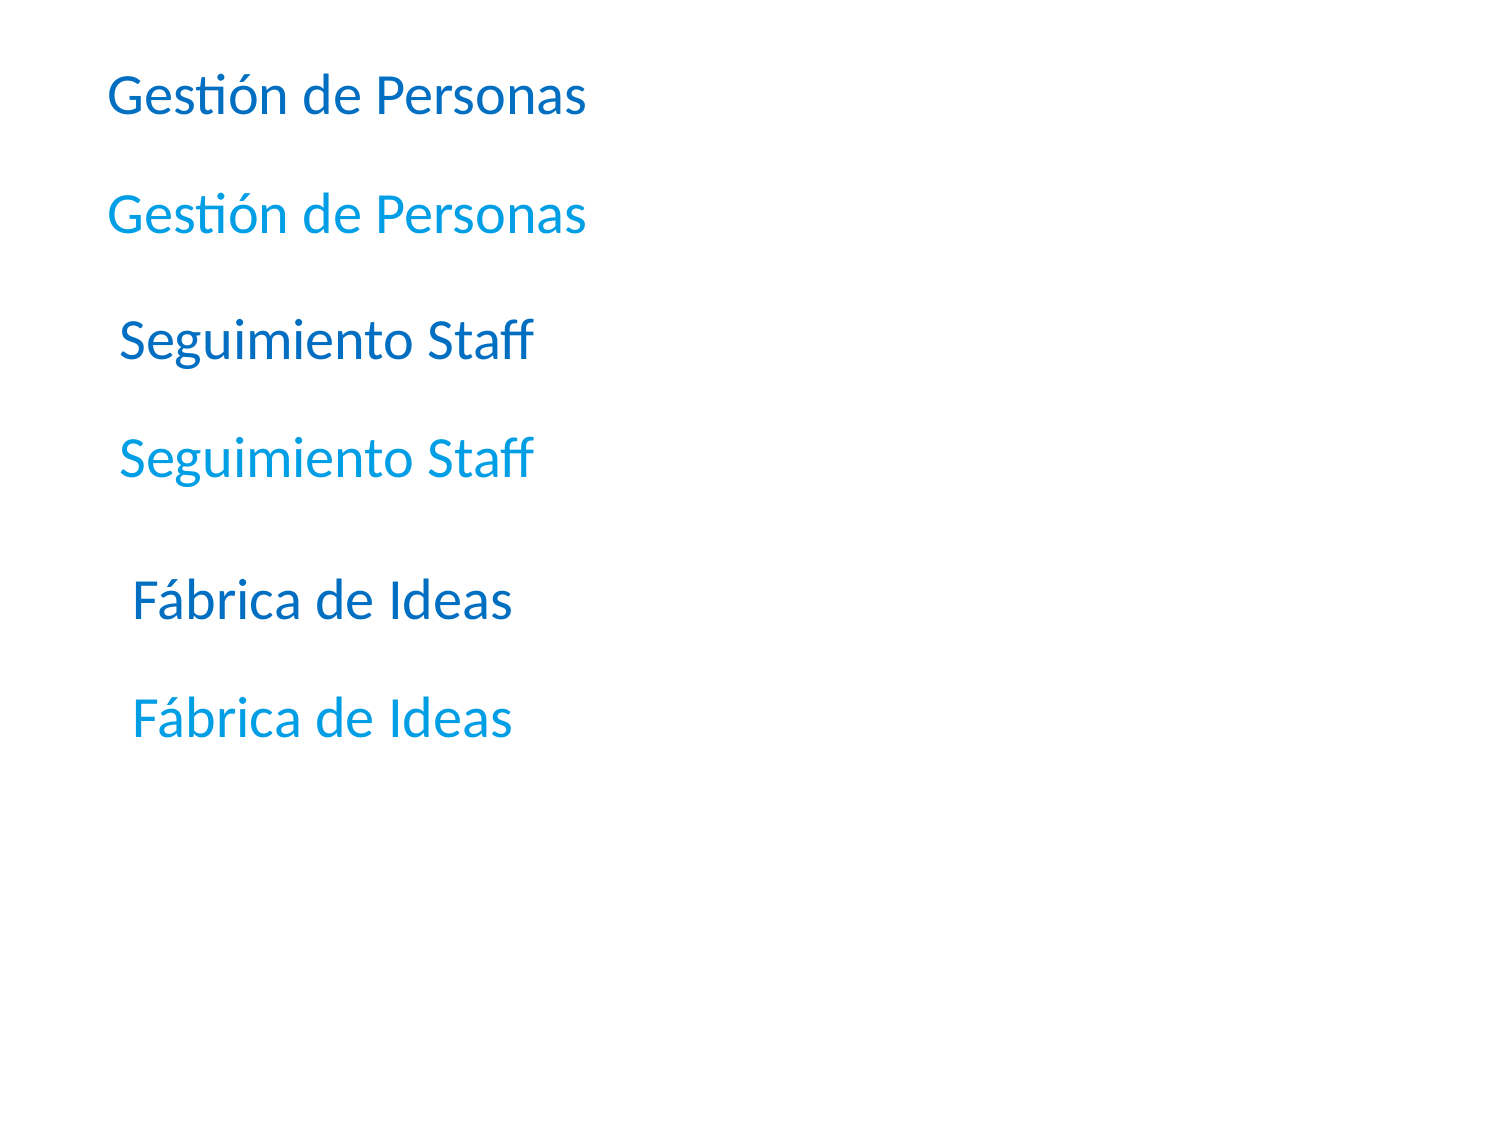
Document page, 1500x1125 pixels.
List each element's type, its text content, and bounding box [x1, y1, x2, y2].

text_box Seguimiento Staff [98, 288, 589, 385]
text_box Fábrica de Ideas [111, 666, 540, 763]
text_box Fábrica de Ideas [111, 548, 540, 644]
text_box Gestión de Personas [86, 43, 646, 140]
text_box Gestión de Personas [86, 162, 646, 258]
text_box Seguimiento Staff [98, 406, 589, 503]
